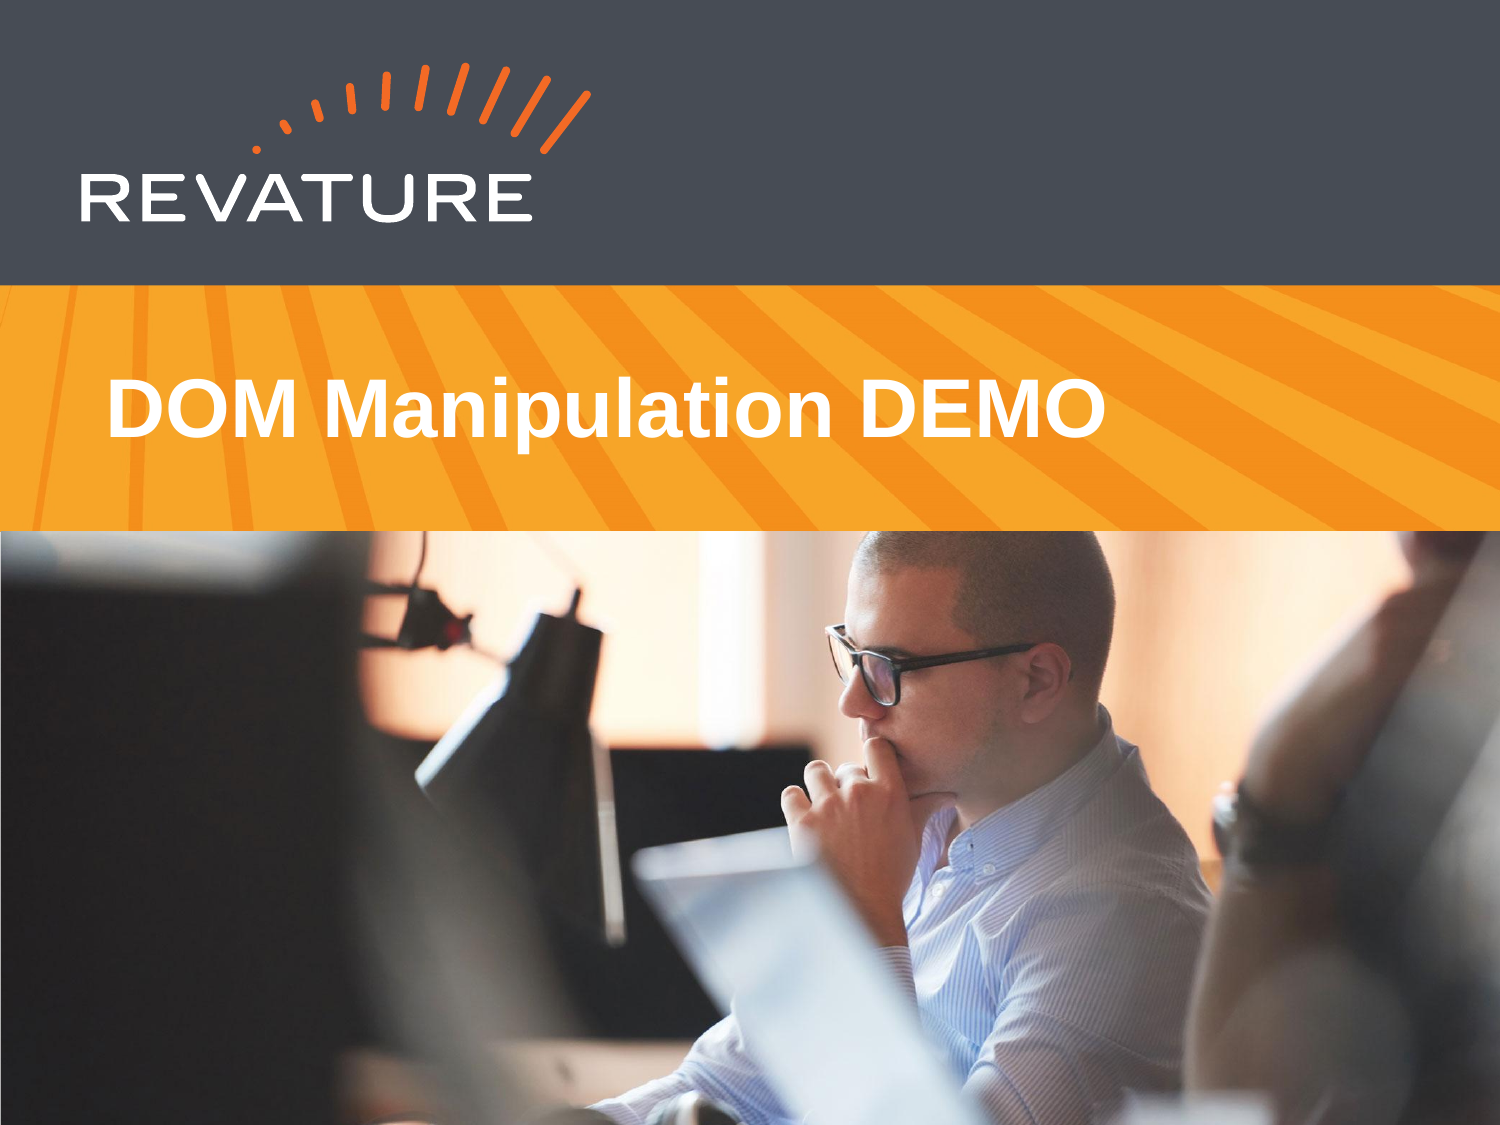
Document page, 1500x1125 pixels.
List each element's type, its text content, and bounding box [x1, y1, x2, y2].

picture [0, 286, 1500, 1125]
list DOM Manipulation DEMO [53, 302, 1438, 507]
